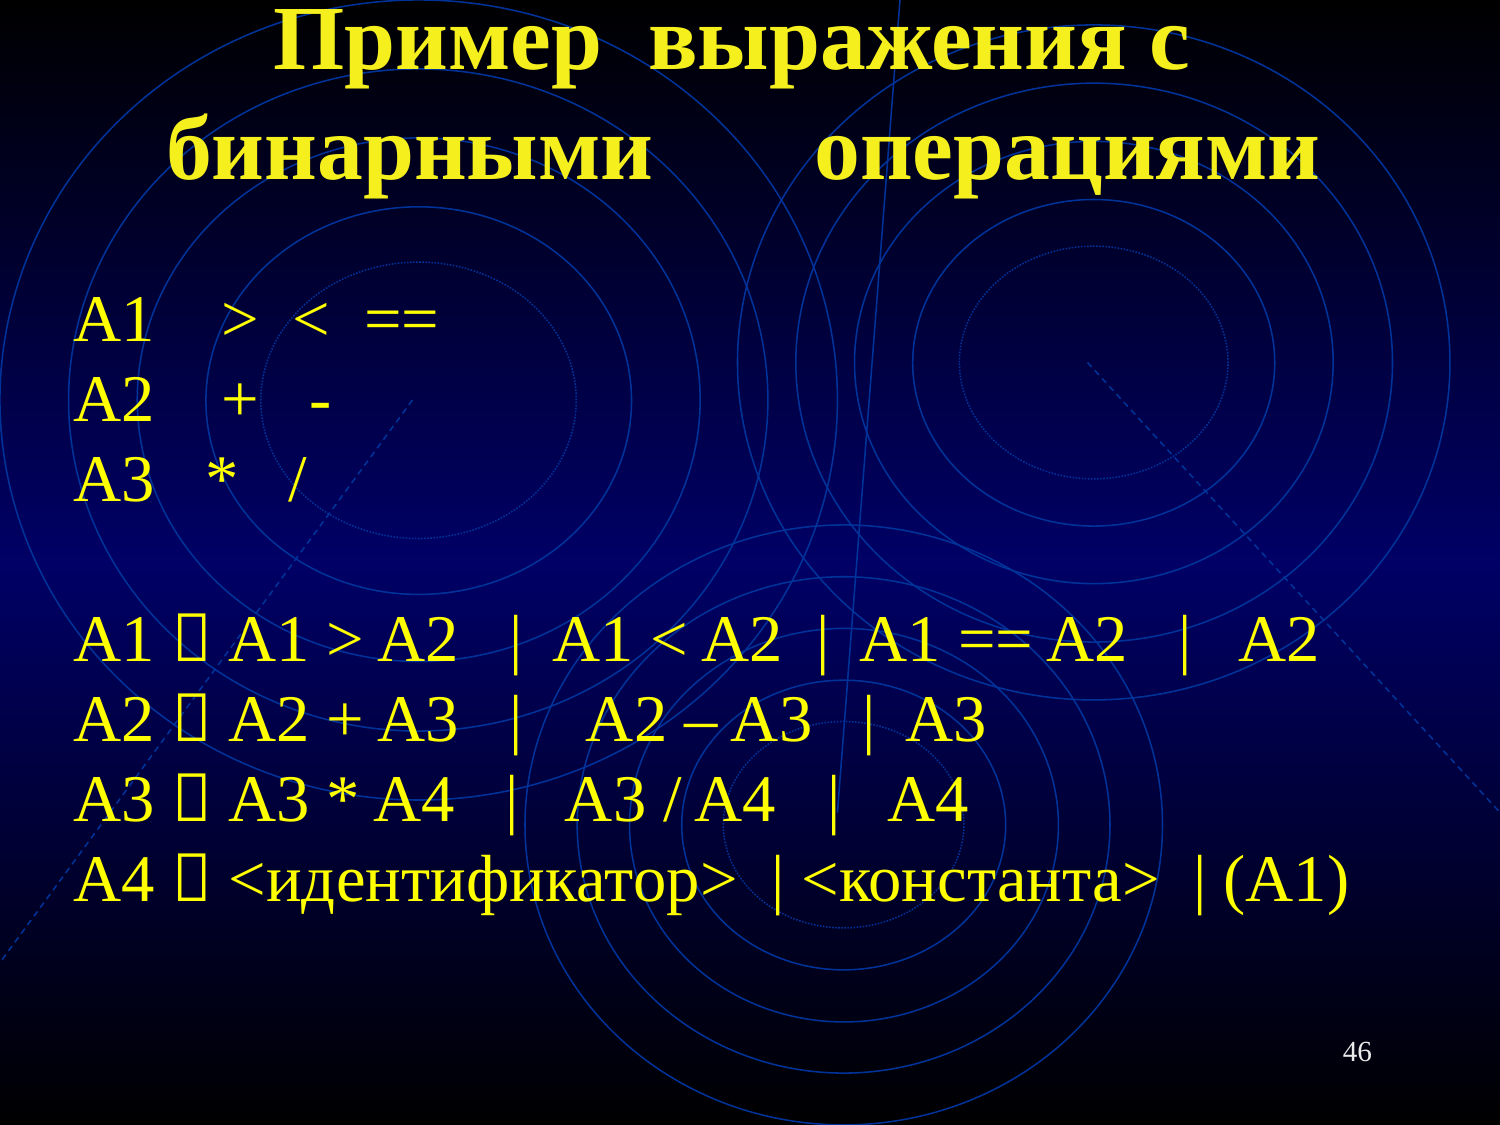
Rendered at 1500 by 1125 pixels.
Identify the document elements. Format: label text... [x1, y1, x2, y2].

slide_number 46 [1074, 1024, 1388, 1101]
title Пример выражения с бинарными операциями [140, 34, 1348, 141]
text_box A1 > < == A2 + - A3 * / A1  A1 > A2 | A1 < A2 | A1 == A2 | A2 A2  A2 + A3 | A2 – A3 | A3 A3  A3 * A4 | A3 / A4 | A4 A4  <идентификатор> | <константа> | (A1) [58, 267, 1500, 922]
